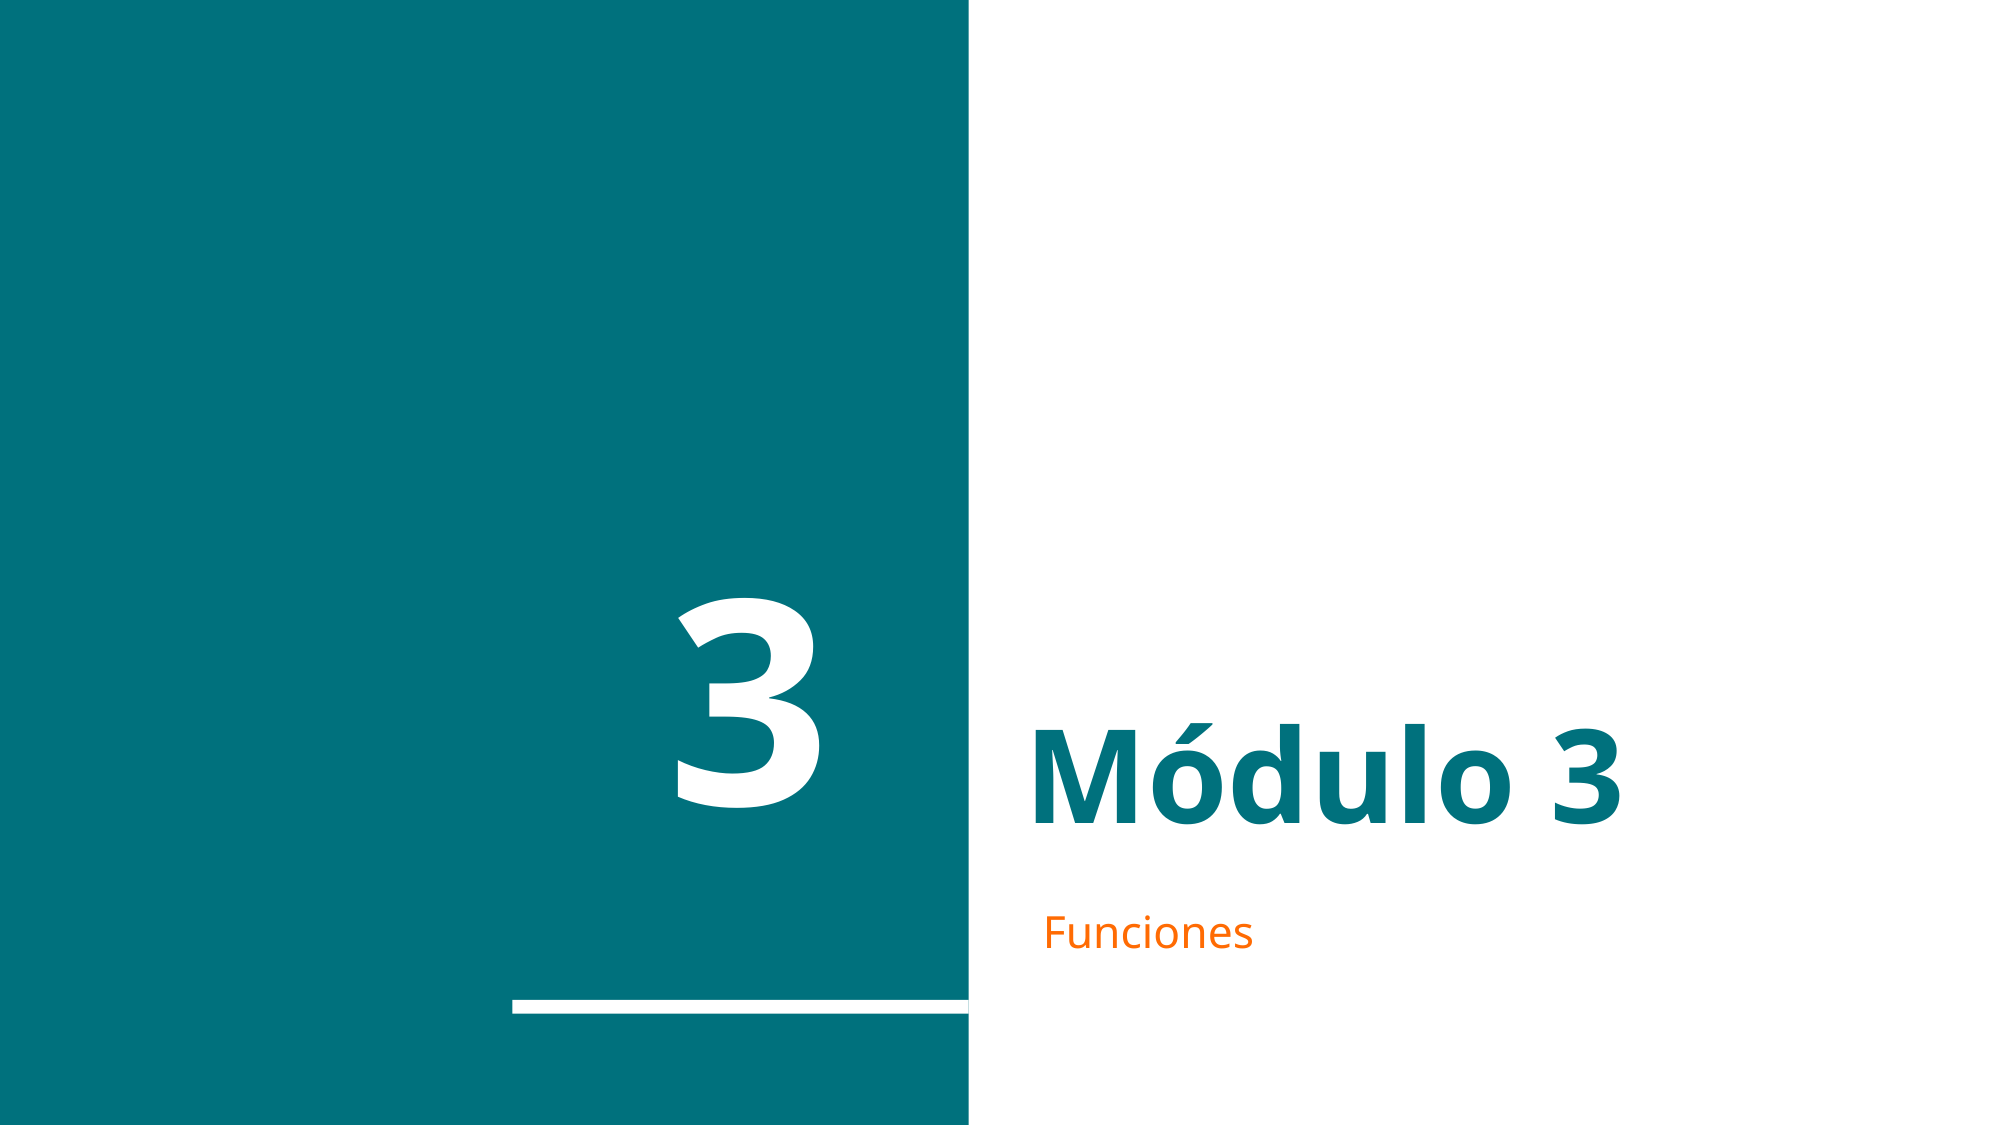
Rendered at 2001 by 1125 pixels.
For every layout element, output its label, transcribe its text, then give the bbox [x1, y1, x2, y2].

subtitle Funciones [1009, 888, 1634, 1038]
title 3 [480, 558, 1018, 825]
title Módulo 3 [1009, 540, 1844, 866]
